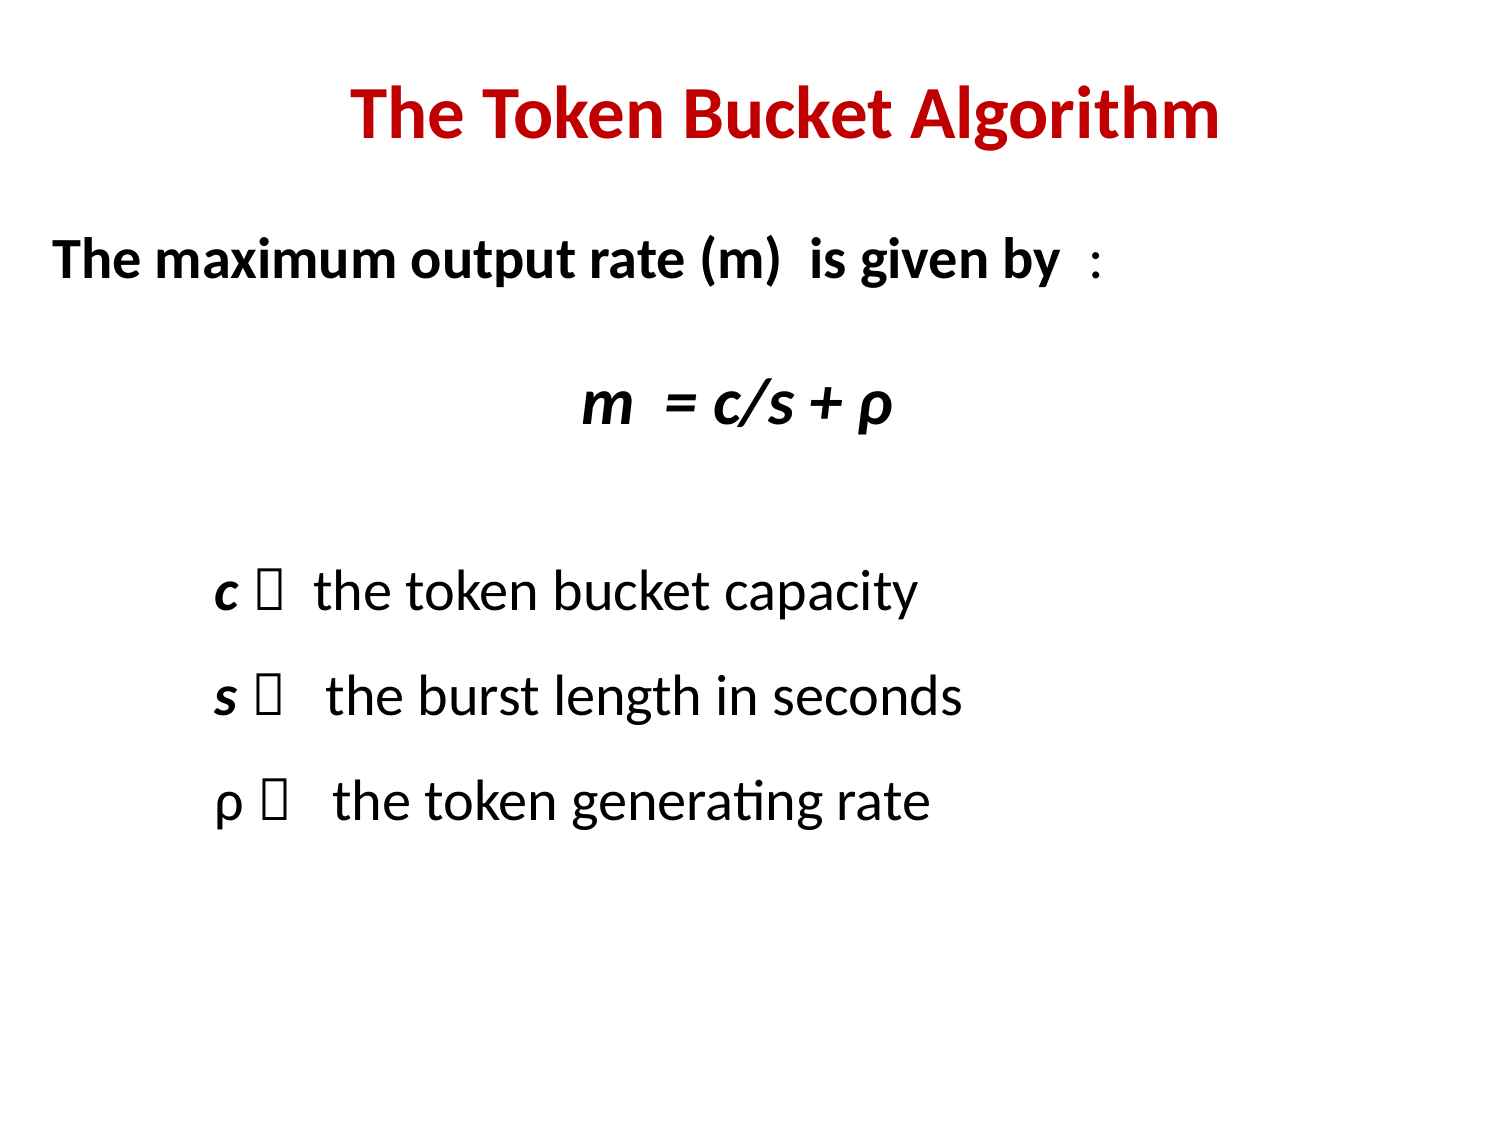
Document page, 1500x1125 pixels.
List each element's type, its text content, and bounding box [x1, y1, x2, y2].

title The Token Bucket Algorithm [55, 50, 1500, 123]
text_box The maximum output rate (m) is given by : [37, 212, 1188, 298]
text_box m = c/s + ρ c  the token bucket capacity s  the burst length in seconds ρ  the token generating rate [200, 350, 1275, 840]
